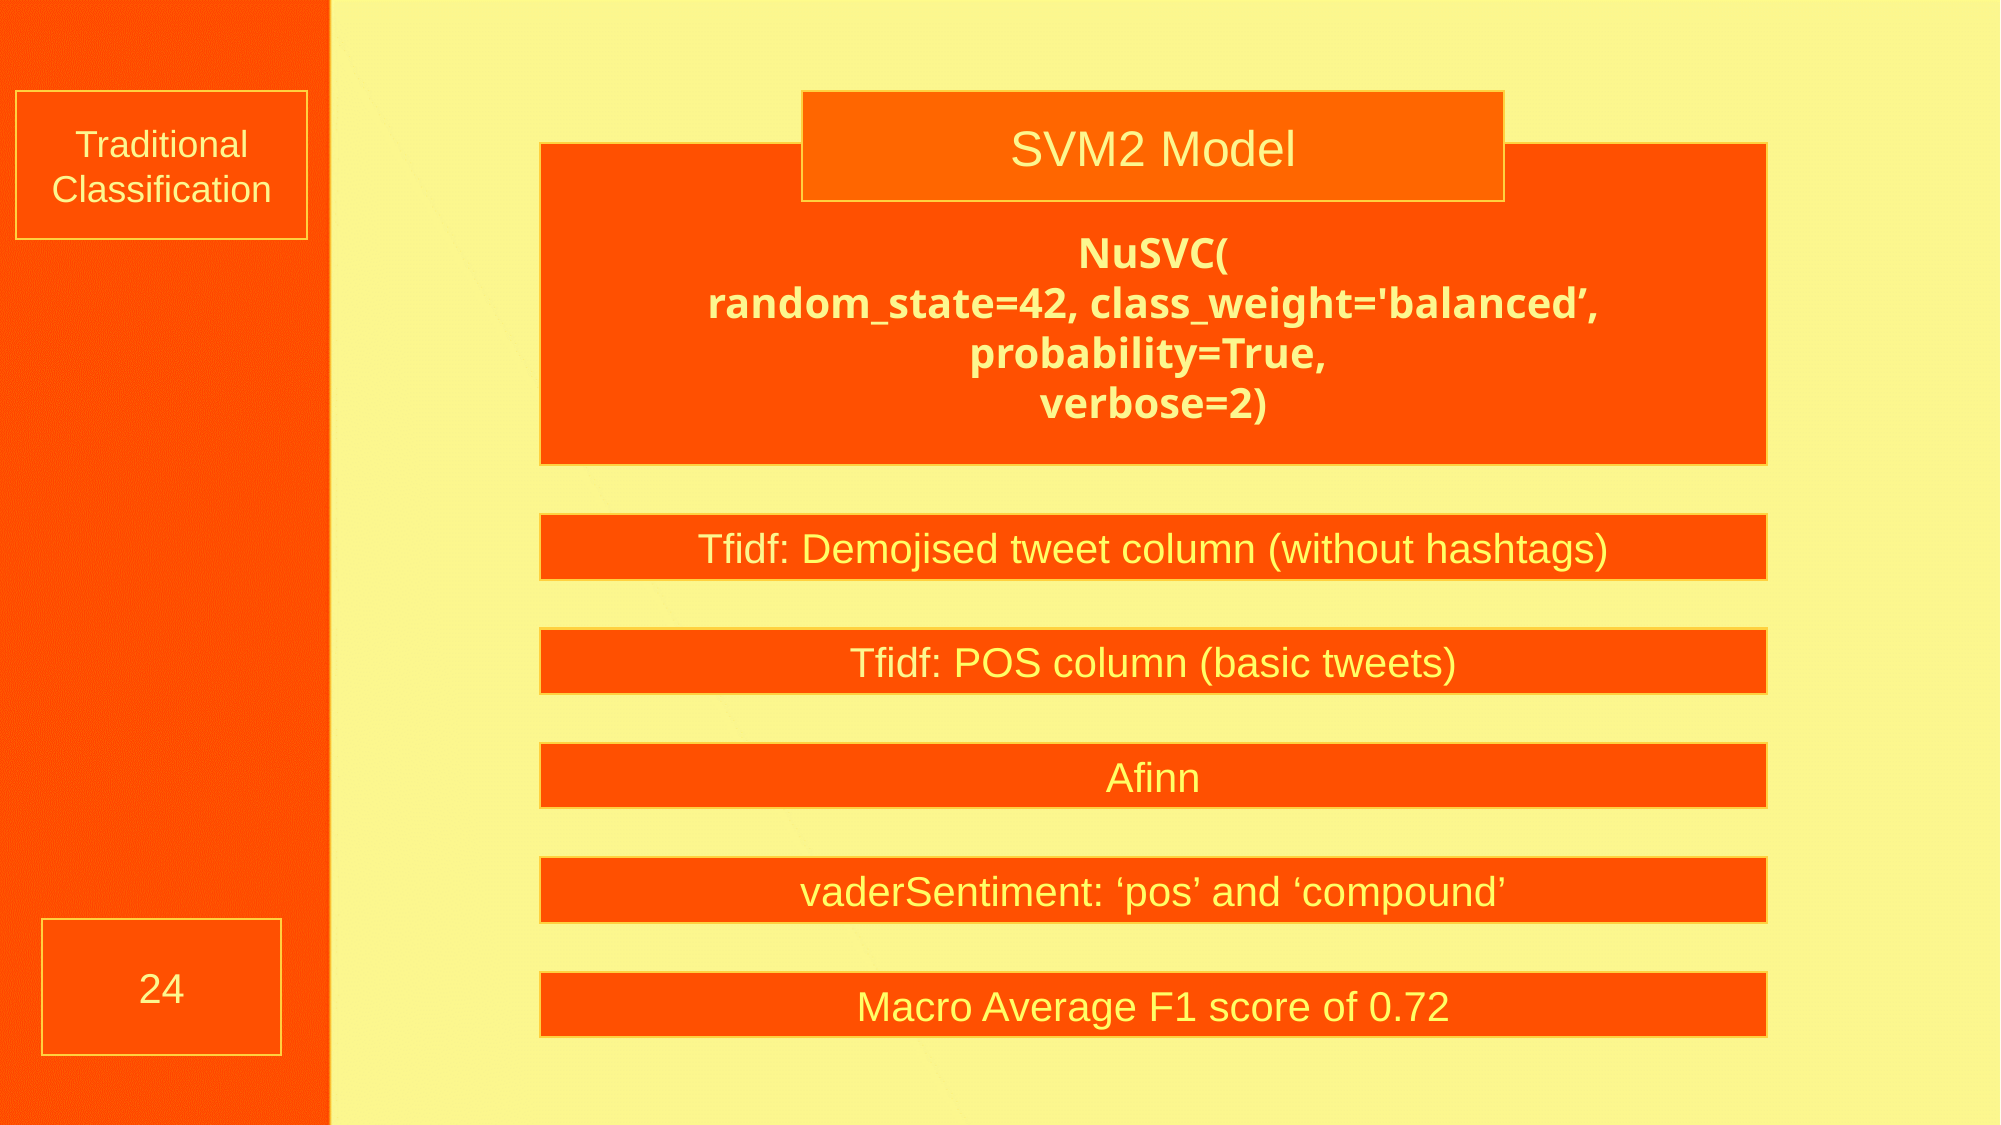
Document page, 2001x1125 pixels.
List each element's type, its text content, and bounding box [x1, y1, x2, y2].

text_box Traditional Classification [16, 91, 308, 239]
text_box 24 [42, 918, 282, 1056]
text_box Macro Average F1 score of 0.72 [539, 971, 1768, 1038]
text_box NuSVC( random_state=42, class_weight='balanced’, probability=True, verbose=2) [539, 143, 1768, 466]
text_box Afinn [539, 742, 1768, 809]
text_box Tfidf: POS column (basic tweets) [539, 628, 1768, 695]
text_box vaderSentiment: ‘pos’ and ‘compound’ [539, 857, 1768, 923]
text_box Tfidf: Demojised tweet column (without hashtags) [539, 514, 1768, 580]
text_box SVM2 Model [802, 91, 1505, 201]
picture [0, 0, 2001, 1125]
